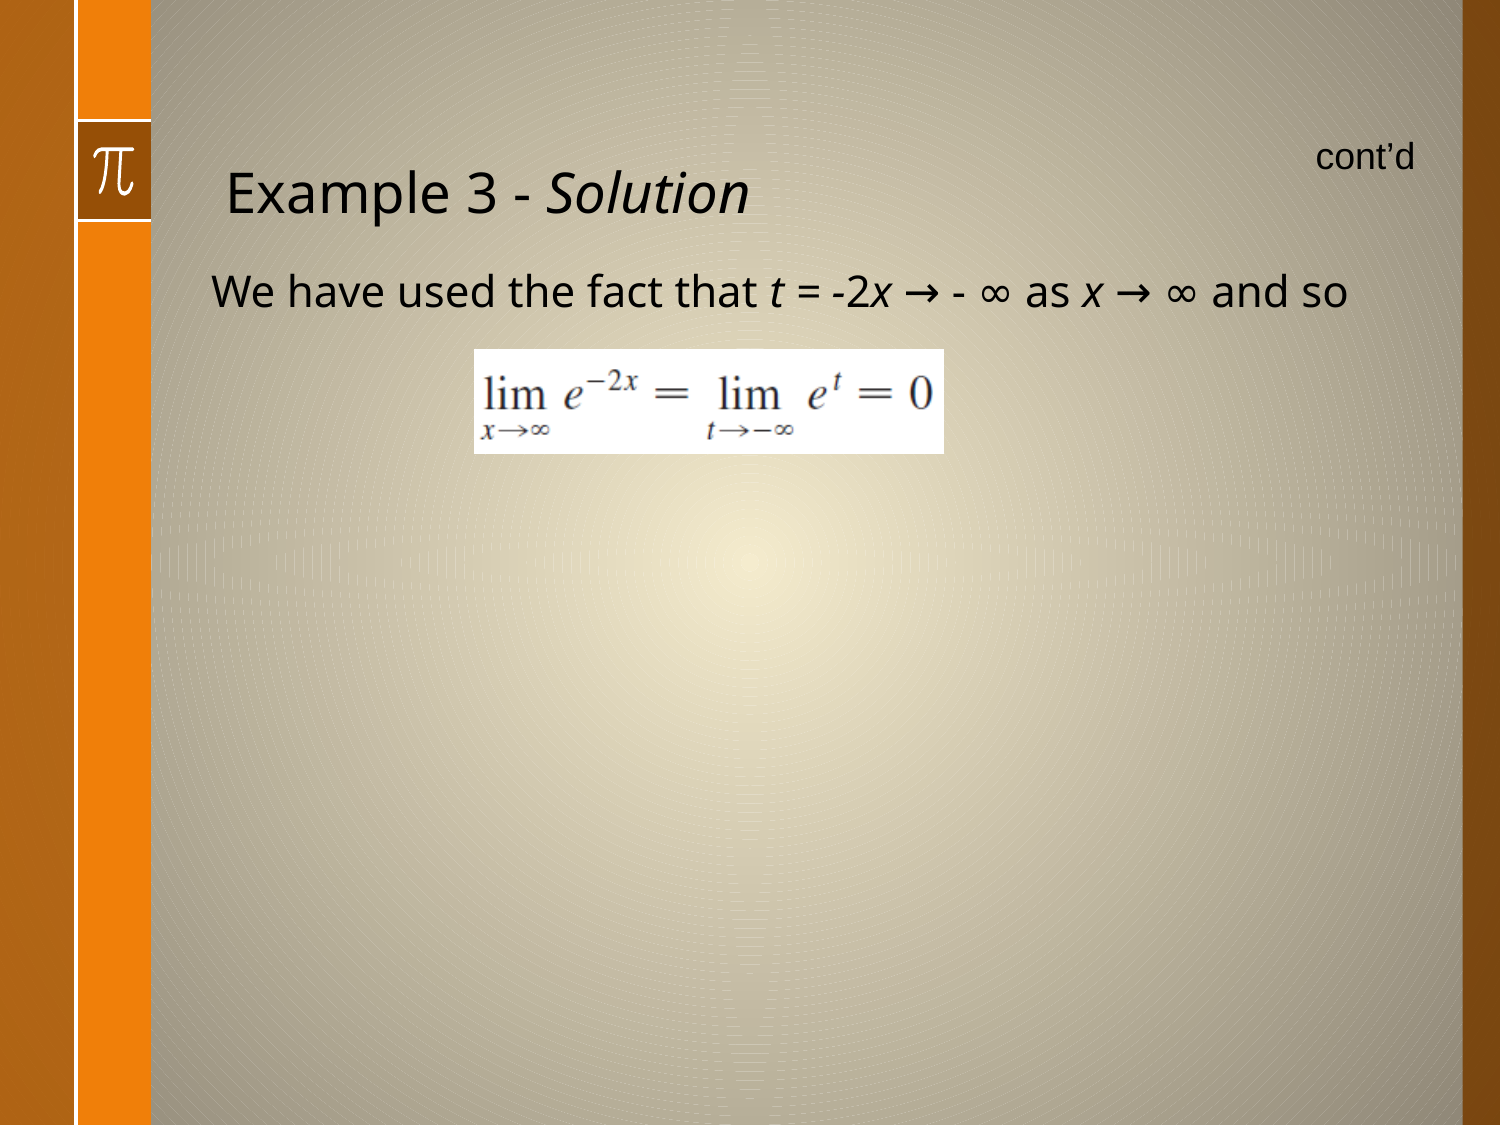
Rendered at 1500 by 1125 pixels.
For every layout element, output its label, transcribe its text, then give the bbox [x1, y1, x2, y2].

picture [474, 349, 944, 454]
title Example 3 - Solution [196, 29, 1400, 233]
list We have used the fact that t = -2x → - ∞ as x → ∞ and so [196, 262, 1400, 1013]
text_box cont’d [1300, 124, 1431, 185]
